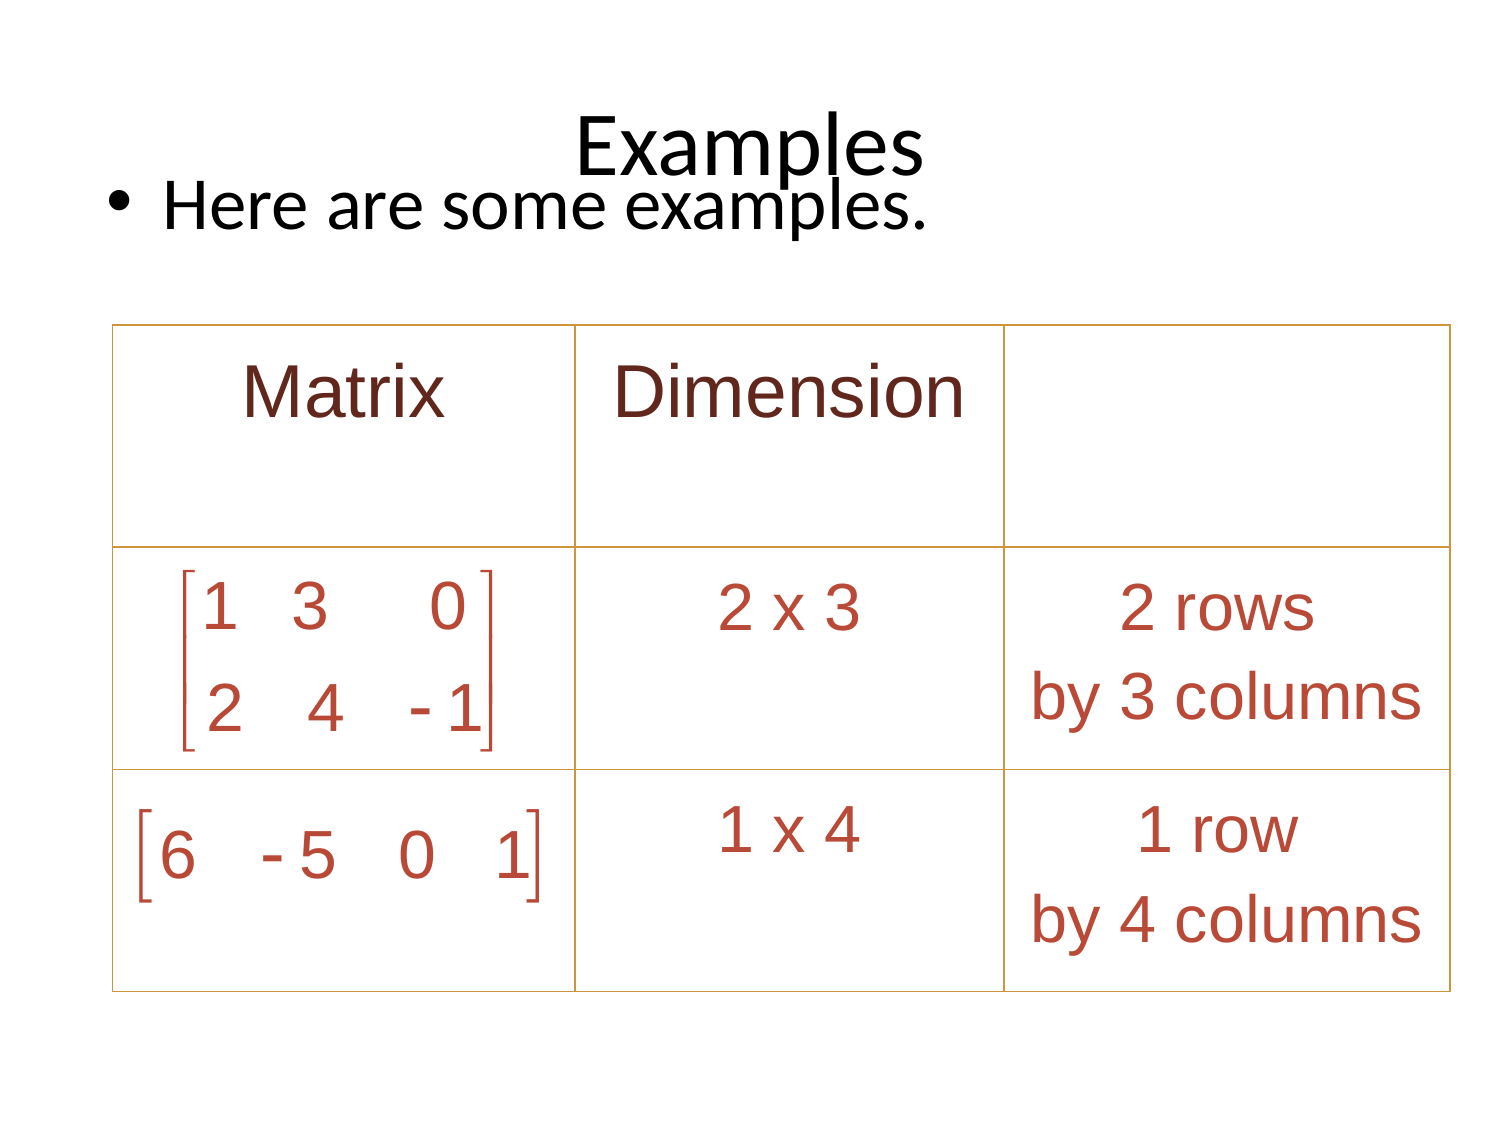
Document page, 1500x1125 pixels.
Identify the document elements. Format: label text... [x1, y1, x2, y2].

table_cell [113, 548, 574, 769]
table_cell 2 rows by 3 columns [1005, 548, 1449, 769]
table_header Dimension [576, 326, 1003, 546]
table_cell 1 x 4 [576, 770, 1003, 991]
table_cell 1 row by 4 columns [1005, 770, 1449, 991]
table_header Matrix [113, 326, 574, 546]
table_cell [113, 770, 574, 991]
table_cell 2 x 3 [576, 548, 1003, 769]
table_header [1005, 326, 1449, 546]
list Here are some examples. [91, 147, 1479, 1108]
title Examples [75, 45, 1425, 233]
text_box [128, 555, 555, 920]
